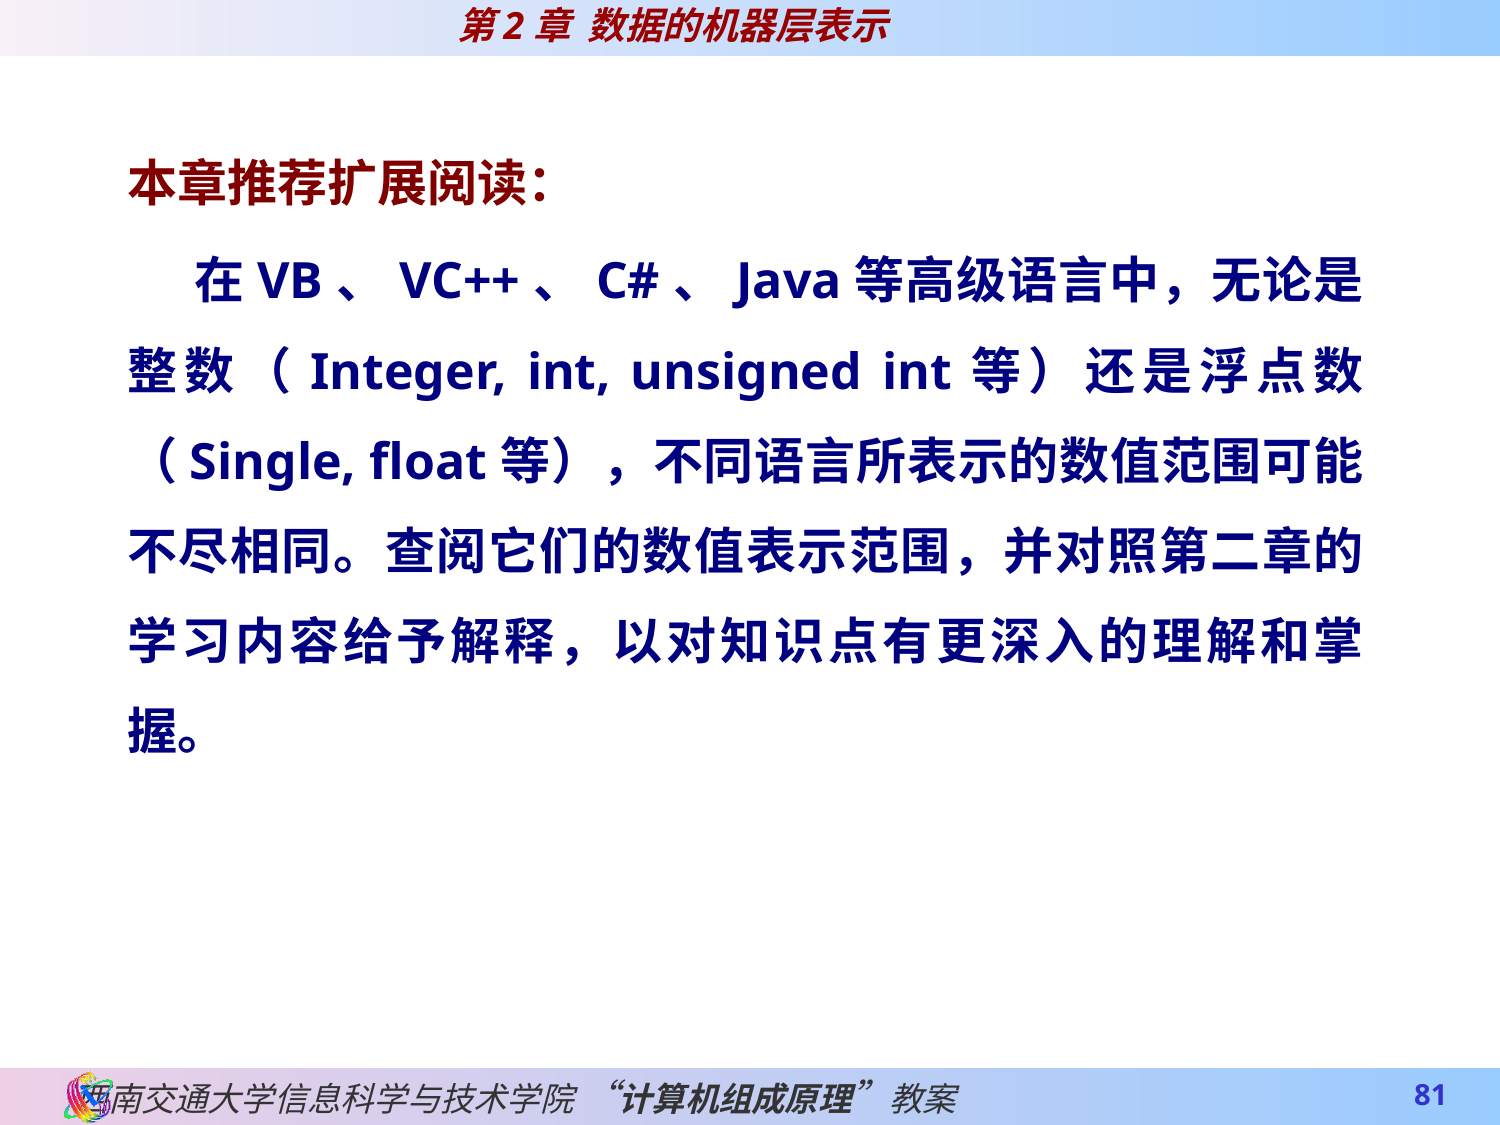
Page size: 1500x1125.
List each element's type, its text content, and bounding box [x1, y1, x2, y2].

text_box 本章推荐扩展阅读： 在VB、VC++、C#、Java等高级语言中，无论是整数（Integer, int, unsigned int等）还是浮点数（Single, float等），不同语言所表示的数值范围可能不尽相同。查阅它们的数值表示范围，并对照第二章的学习内容给予解释，以对知识点有更深入的理解和掌握。 [112, 114, 1379, 767]
picture [62, 1068, 114, 1124]
